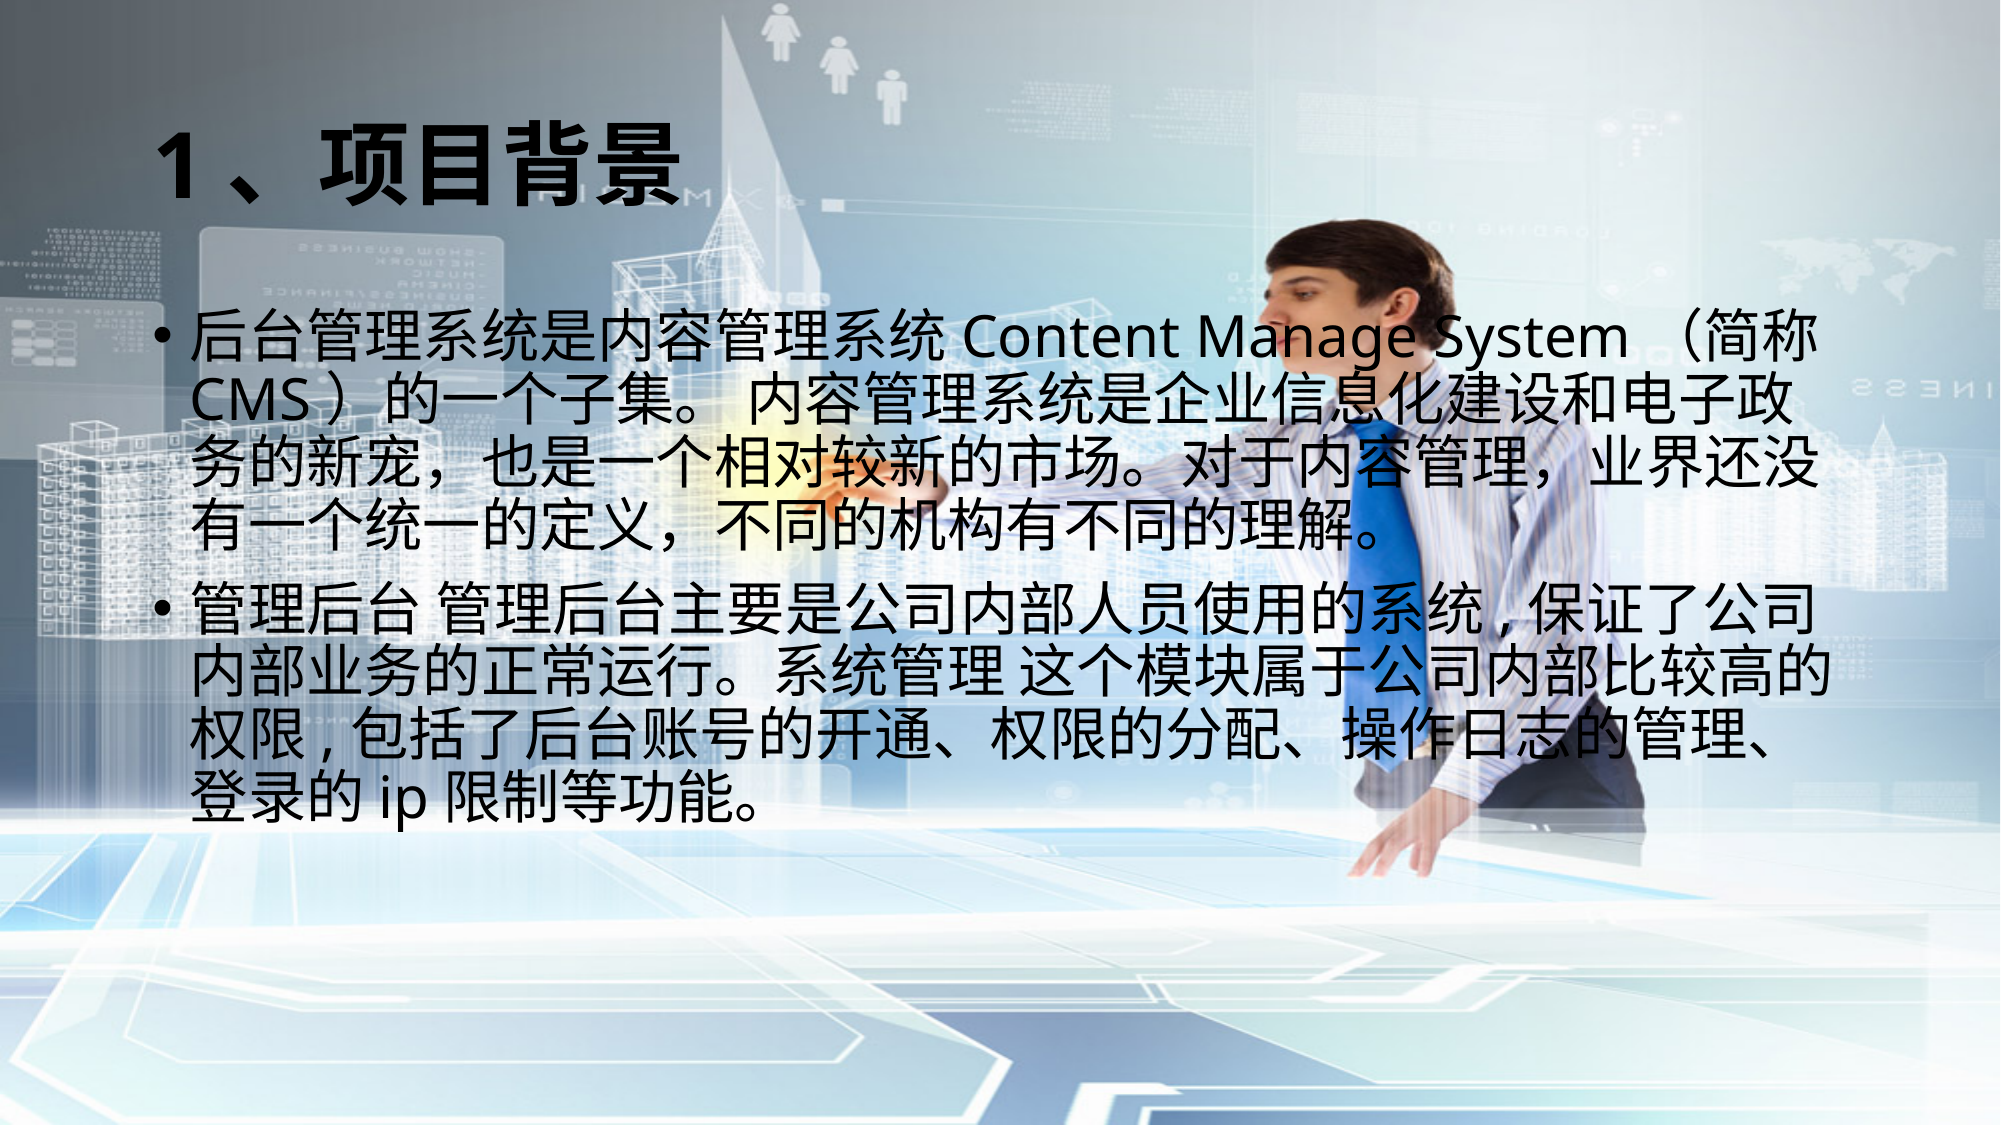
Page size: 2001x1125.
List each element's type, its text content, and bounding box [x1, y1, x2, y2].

title 1、项目背景 [137, 59, 1863, 278]
list 后台管理系统是内容管理系统Content Manage System（简称CMS）的一个子集。 内容管理系统是企业信息化建设和电子政务的新宠，也是一个相对较新的市场。对于内容管理，业界还没有一个统一的定义，不同的机构有不同的理解。 管理后台 管理后台主要是公司内部人员使用的系统,保证了公司内部业务的正常运行。系统管理 这个模块属于公司内部比较高的权限,包括了后台账号的开通、权限的分配、操作日志的管理、登录的ip限制等功能。 [137, 299, 1863, 1014]
picture [0, 0, 2001, 1125]
